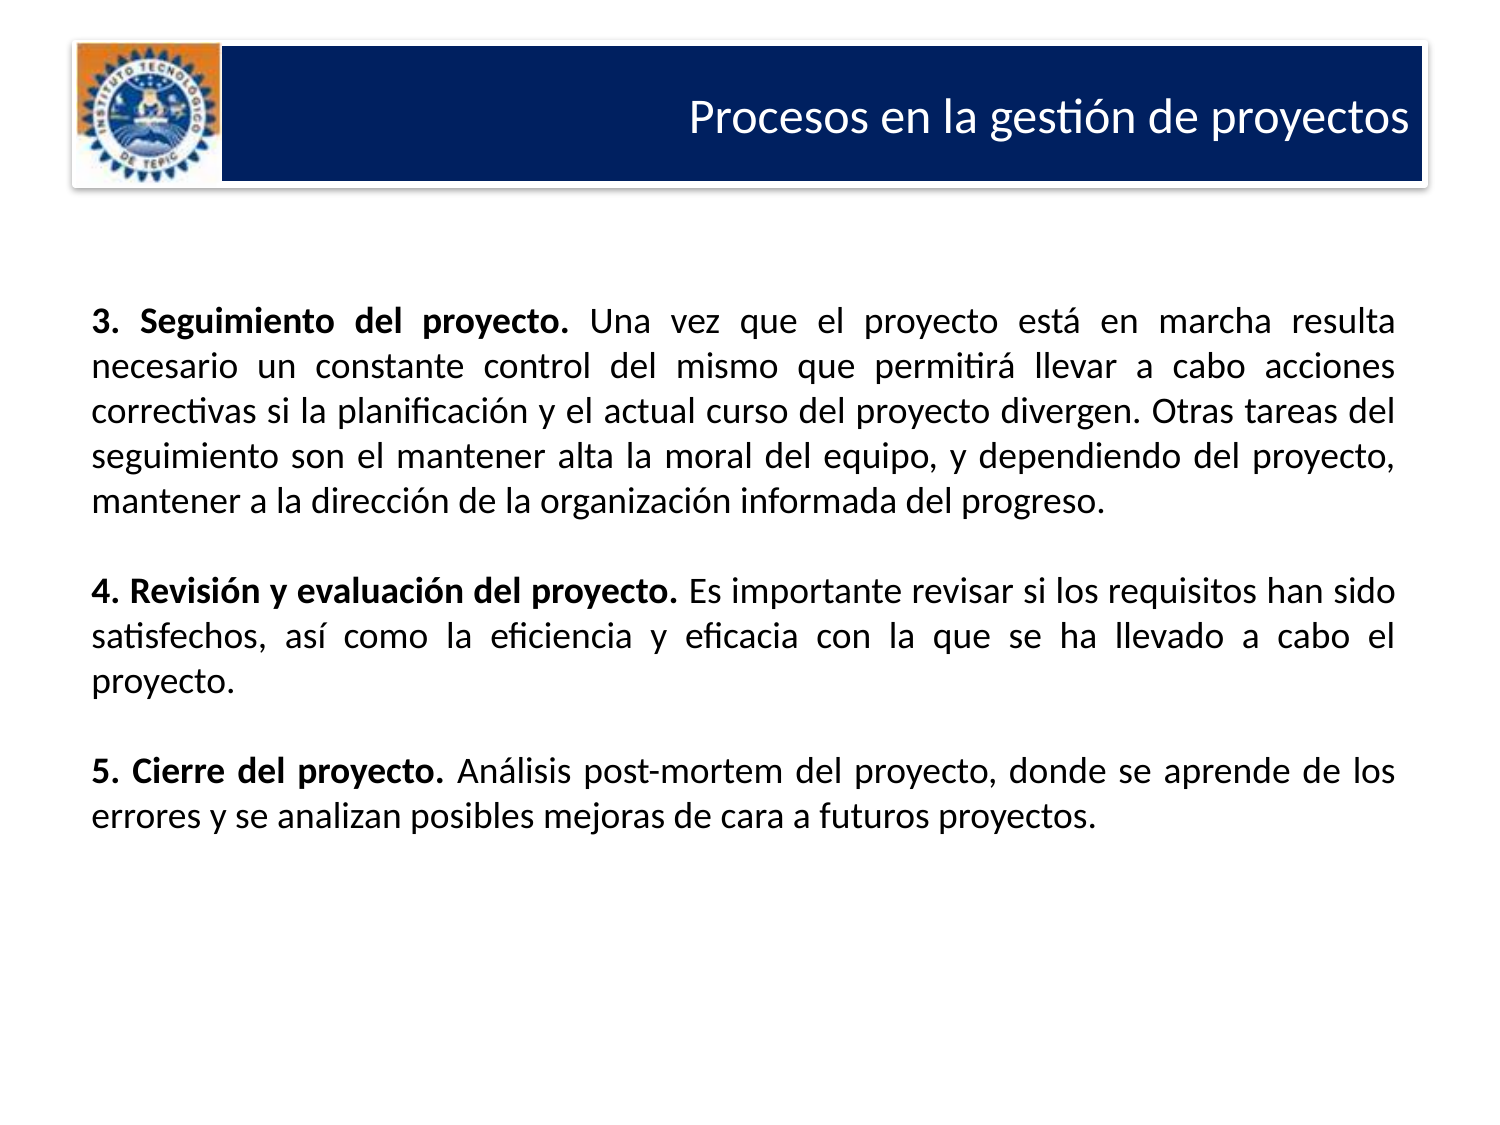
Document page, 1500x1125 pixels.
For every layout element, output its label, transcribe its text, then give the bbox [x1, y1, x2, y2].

picture [76, 42, 222, 188]
text_box 3. Seguimiento del proyecto. Una vez que el proyecto está en marcha resulta necesario un constante control del mismo que permitirá llevar a cabo acciones correctivas si la planificación y el actual curso del proyecto divergen. Otras tareas del seguimiento son el mantener alta la moral del equipo, y dependiendo del proyecto, mantener a la dirección de la organización informada del progreso. 4. Revisión y evaluación del proyecto. Es importante revisar si los requisitos han sido satisfechos, así como la eficiencia y eficacia con la que se ha llevado a cabo el proyecto. 5. Cierre del proyecto. Análisis post-mortem del proyecto, donde se aprende de los errores y se analizan posibles mejoras de cara a futuros proyectos. [76, 243, 1412, 844]
title Procesos en la gestión de proyectos [72, 40, 1428, 188]
